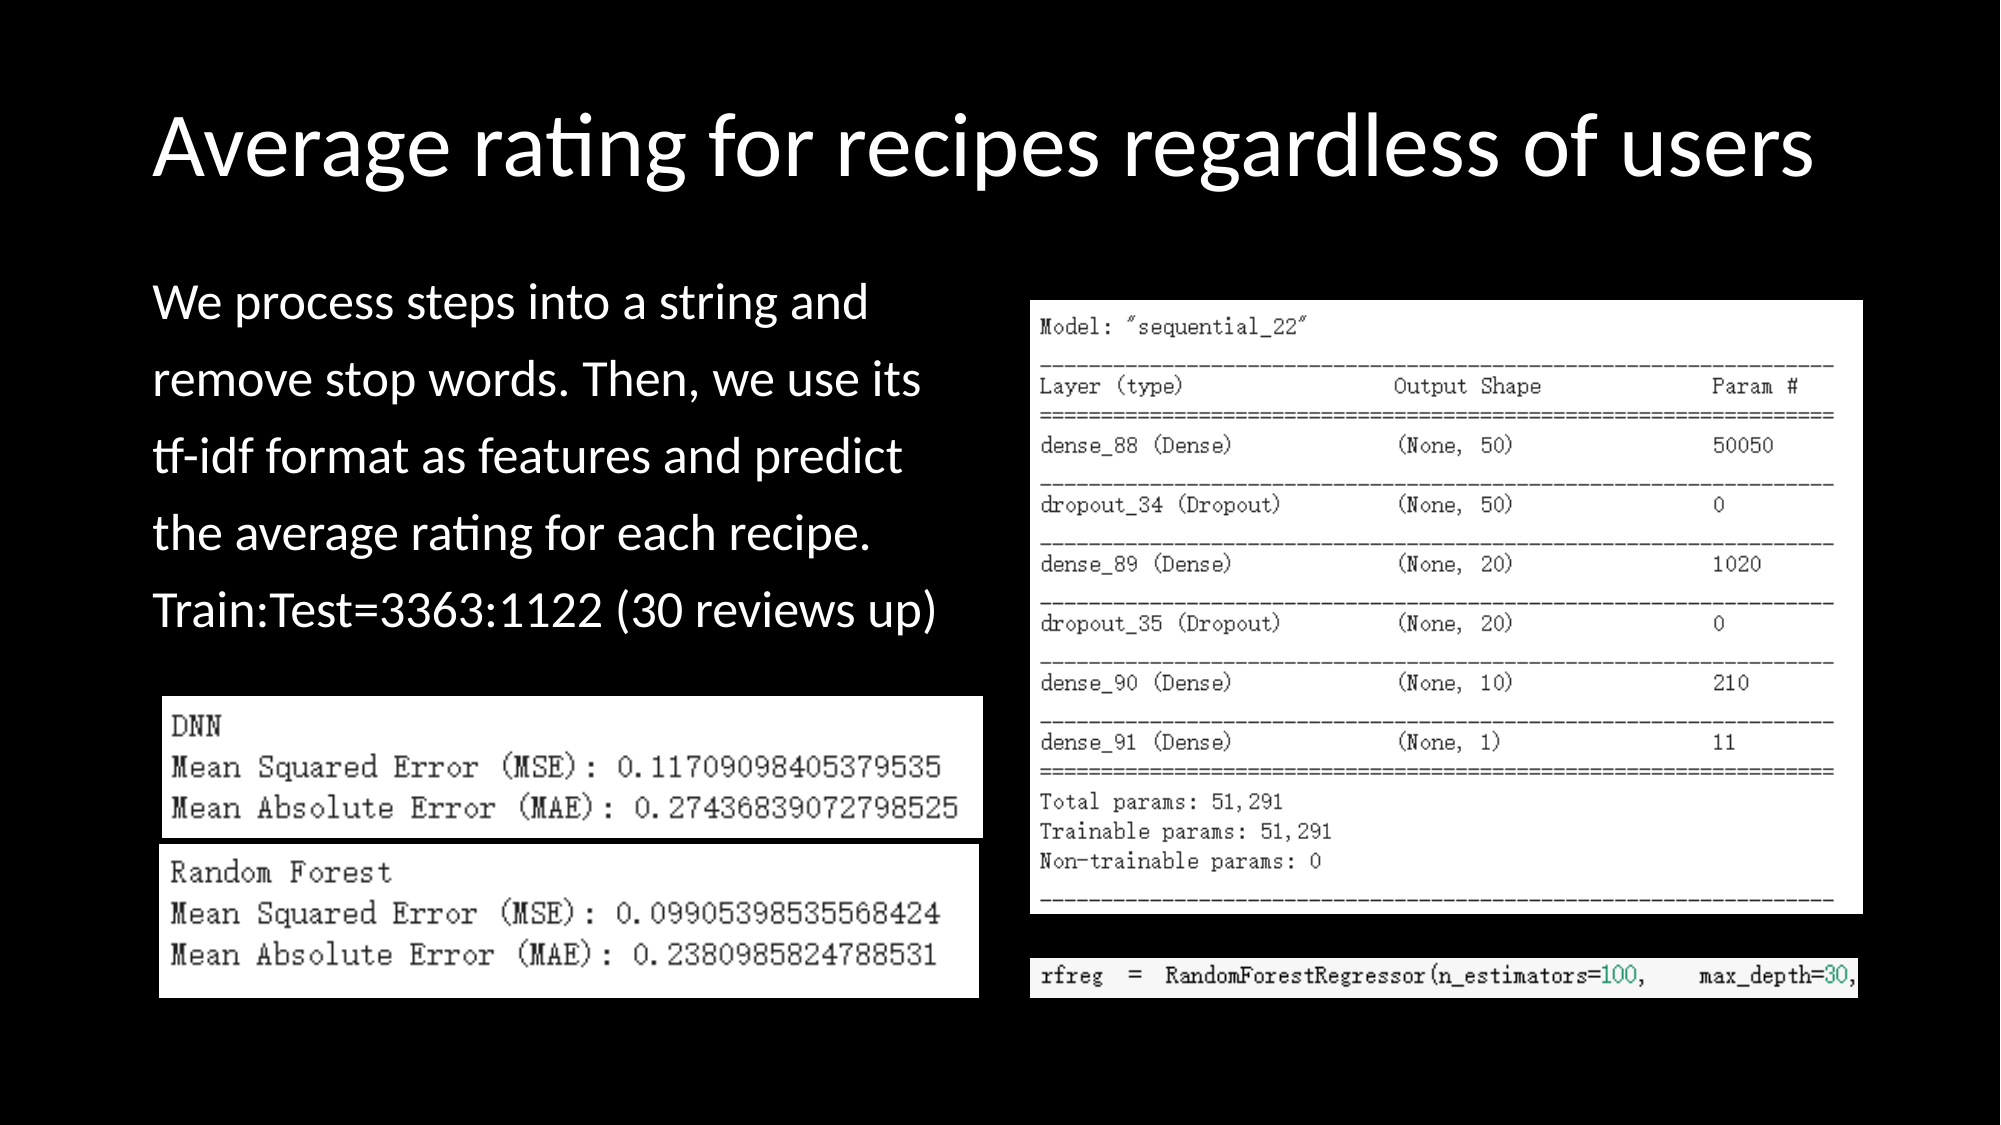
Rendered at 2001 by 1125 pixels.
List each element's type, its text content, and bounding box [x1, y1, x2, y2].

picture [1030, 299, 1863, 915]
title Average rating for recipes regardless of users [137, 38, 1863, 256]
list We process steps into a string and remove stop words. Then, we use its tf-idf format as features and predict the average rating for each recipe. Train:Test=3363:1122 (30 reviews up) [137, 267, 1863, 1024]
picture [1030, 958, 1858, 998]
picture [162, 696, 983, 838]
picture [158, 844, 979, 998]
